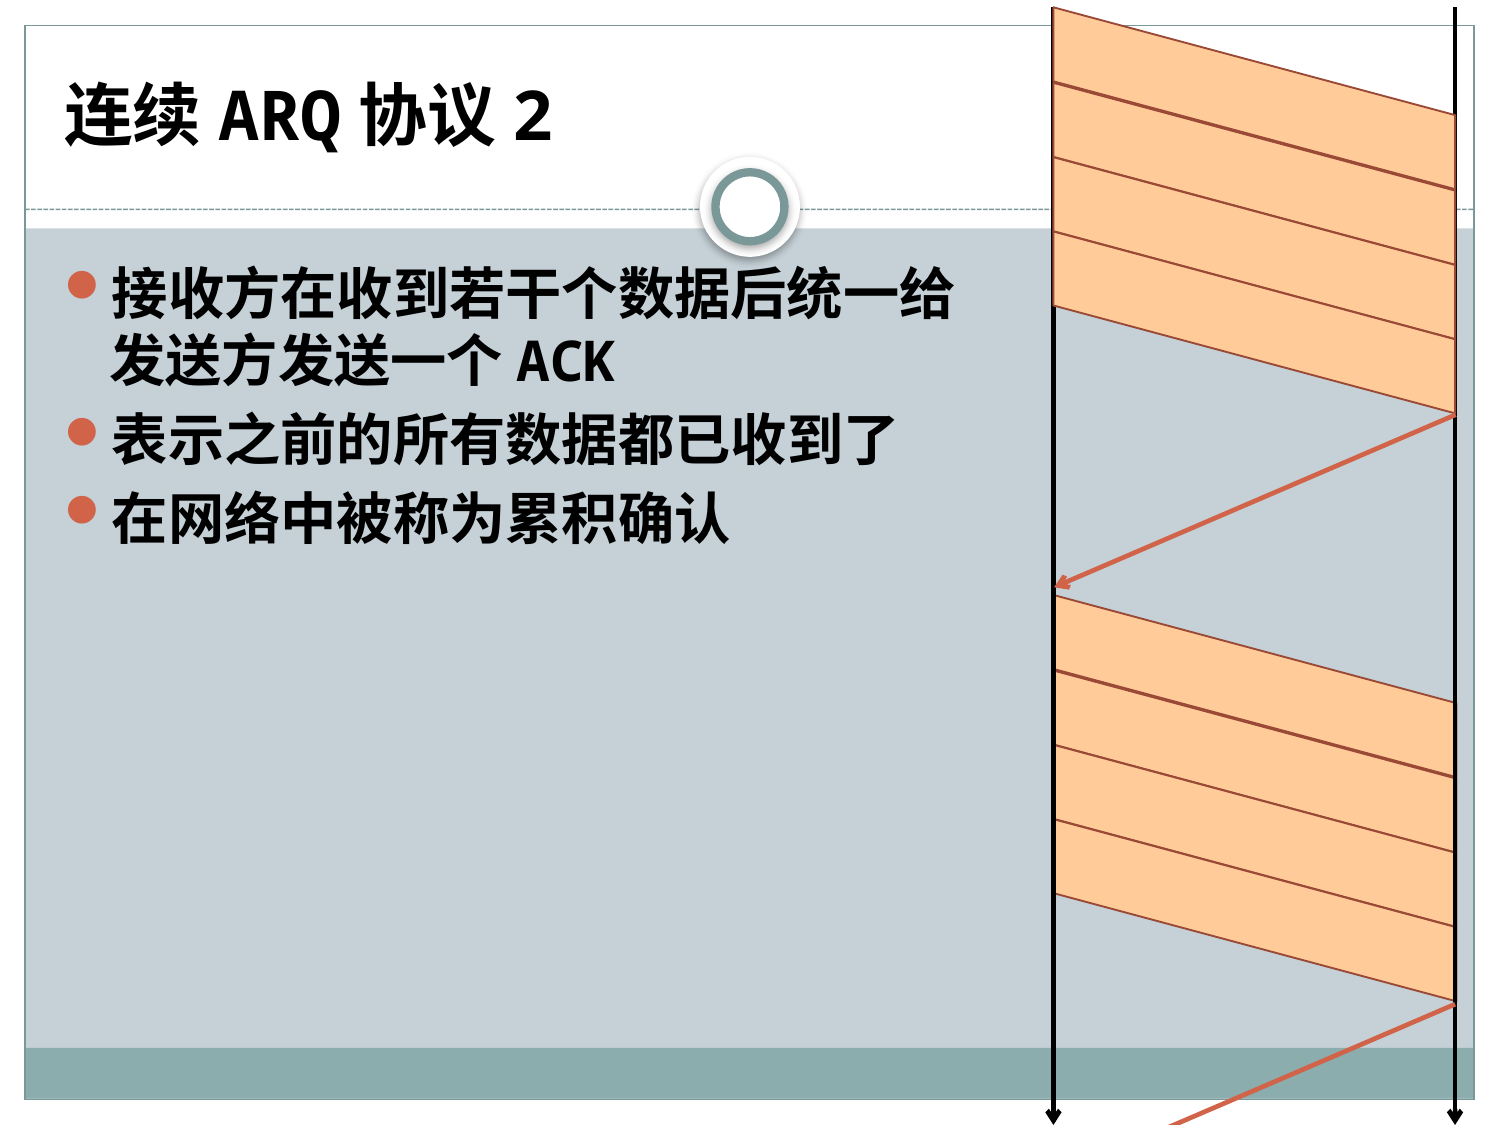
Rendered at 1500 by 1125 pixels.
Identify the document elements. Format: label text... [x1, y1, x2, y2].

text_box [1053, 6, 1456, 412]
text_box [1053, 414, 1456, 588]
list 接收方在收到若干个数据后统一给发送方发送一个ACK 表示之前的所有数据都已收到了 在网络中被称为累积确认 [49, 250, 987, 1001]
title 连续ARQ协议2 [49, 37, 1046, 162]
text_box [1053, 597, 1456, 1003]
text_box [1053, 1003, 1456, 1125]
